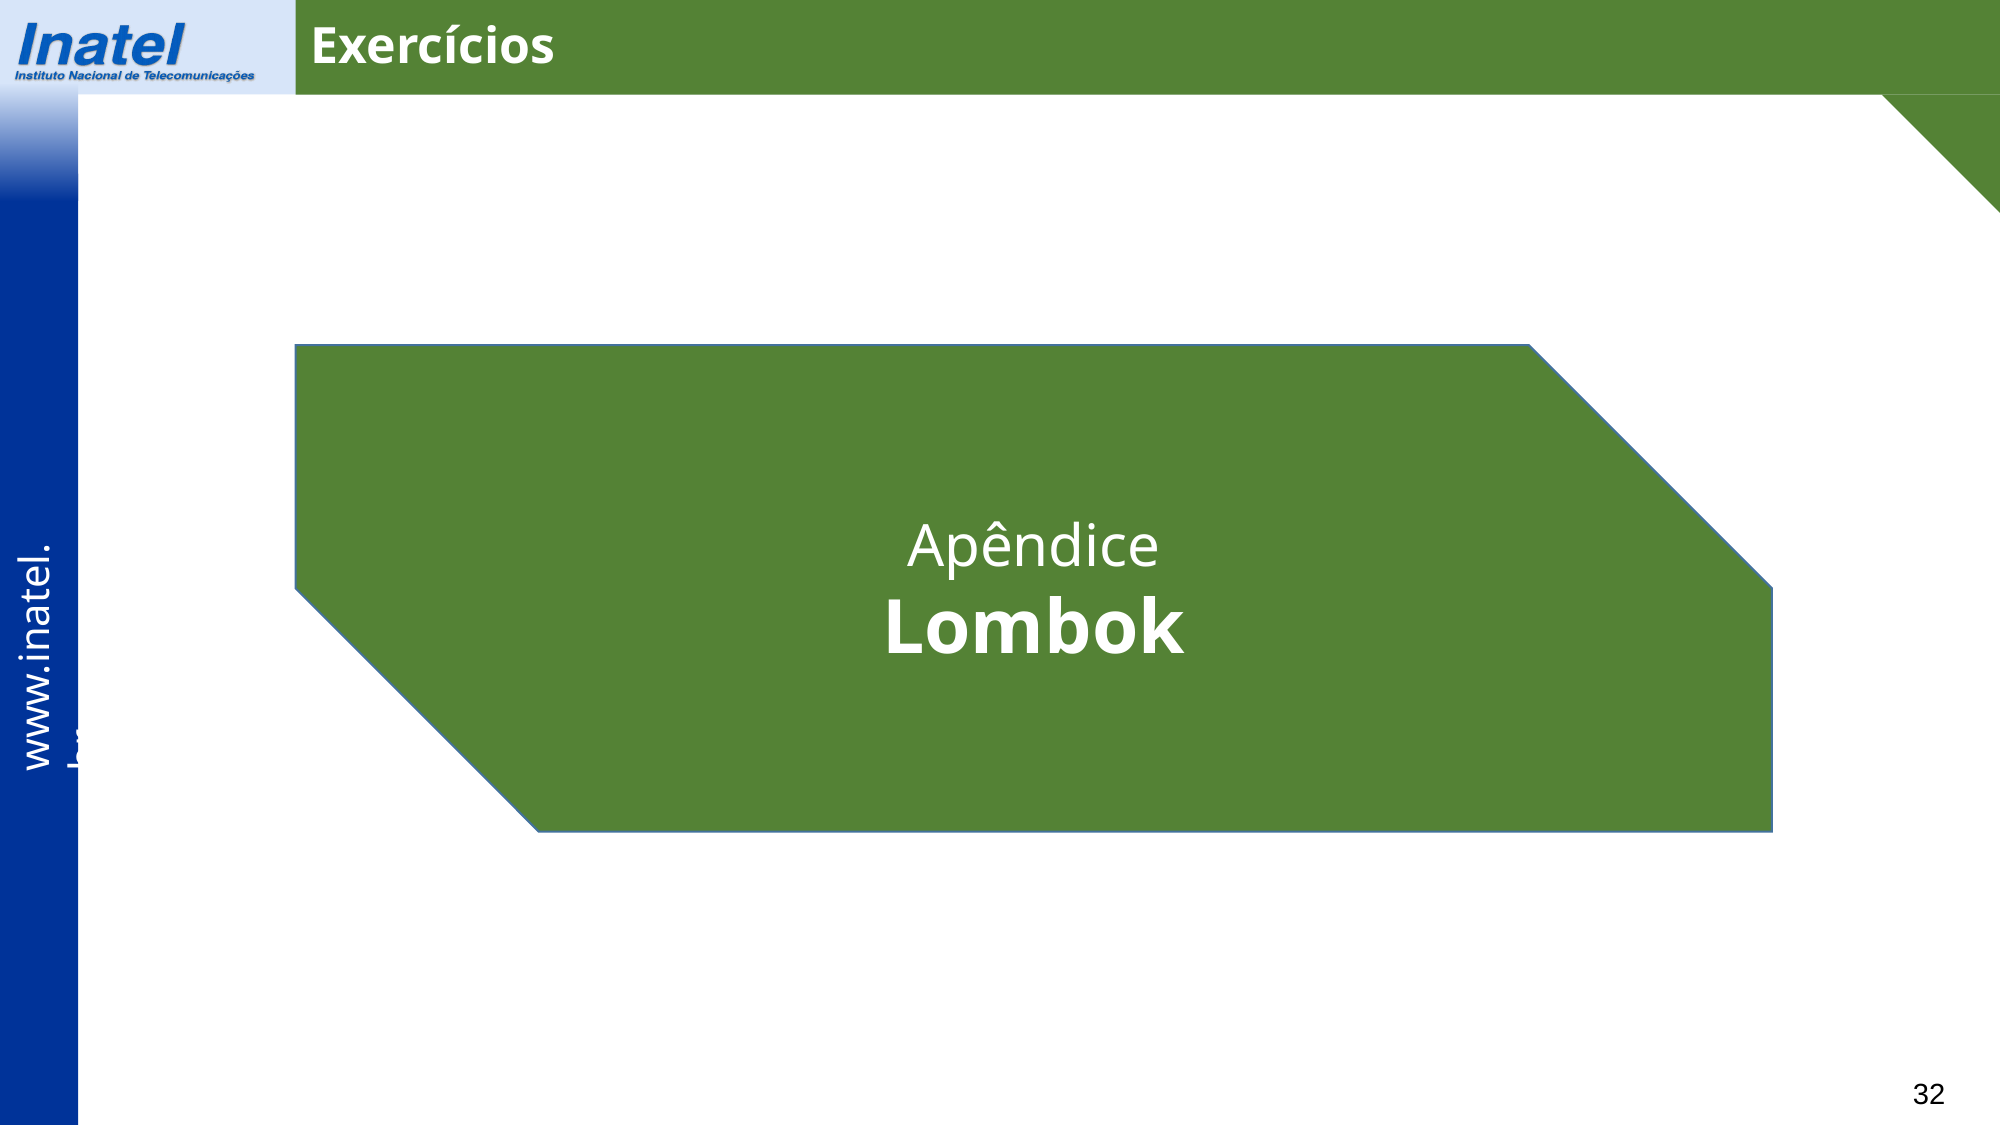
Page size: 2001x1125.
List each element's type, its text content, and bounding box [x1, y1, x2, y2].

text_box [1879, 93, 2000, 215]
picture [12, 20, 258, 85]
text_box Exercícios [295, 0, 2000, 96]
text_box Apêndice Lombok [294, 344, 1773, 833]
